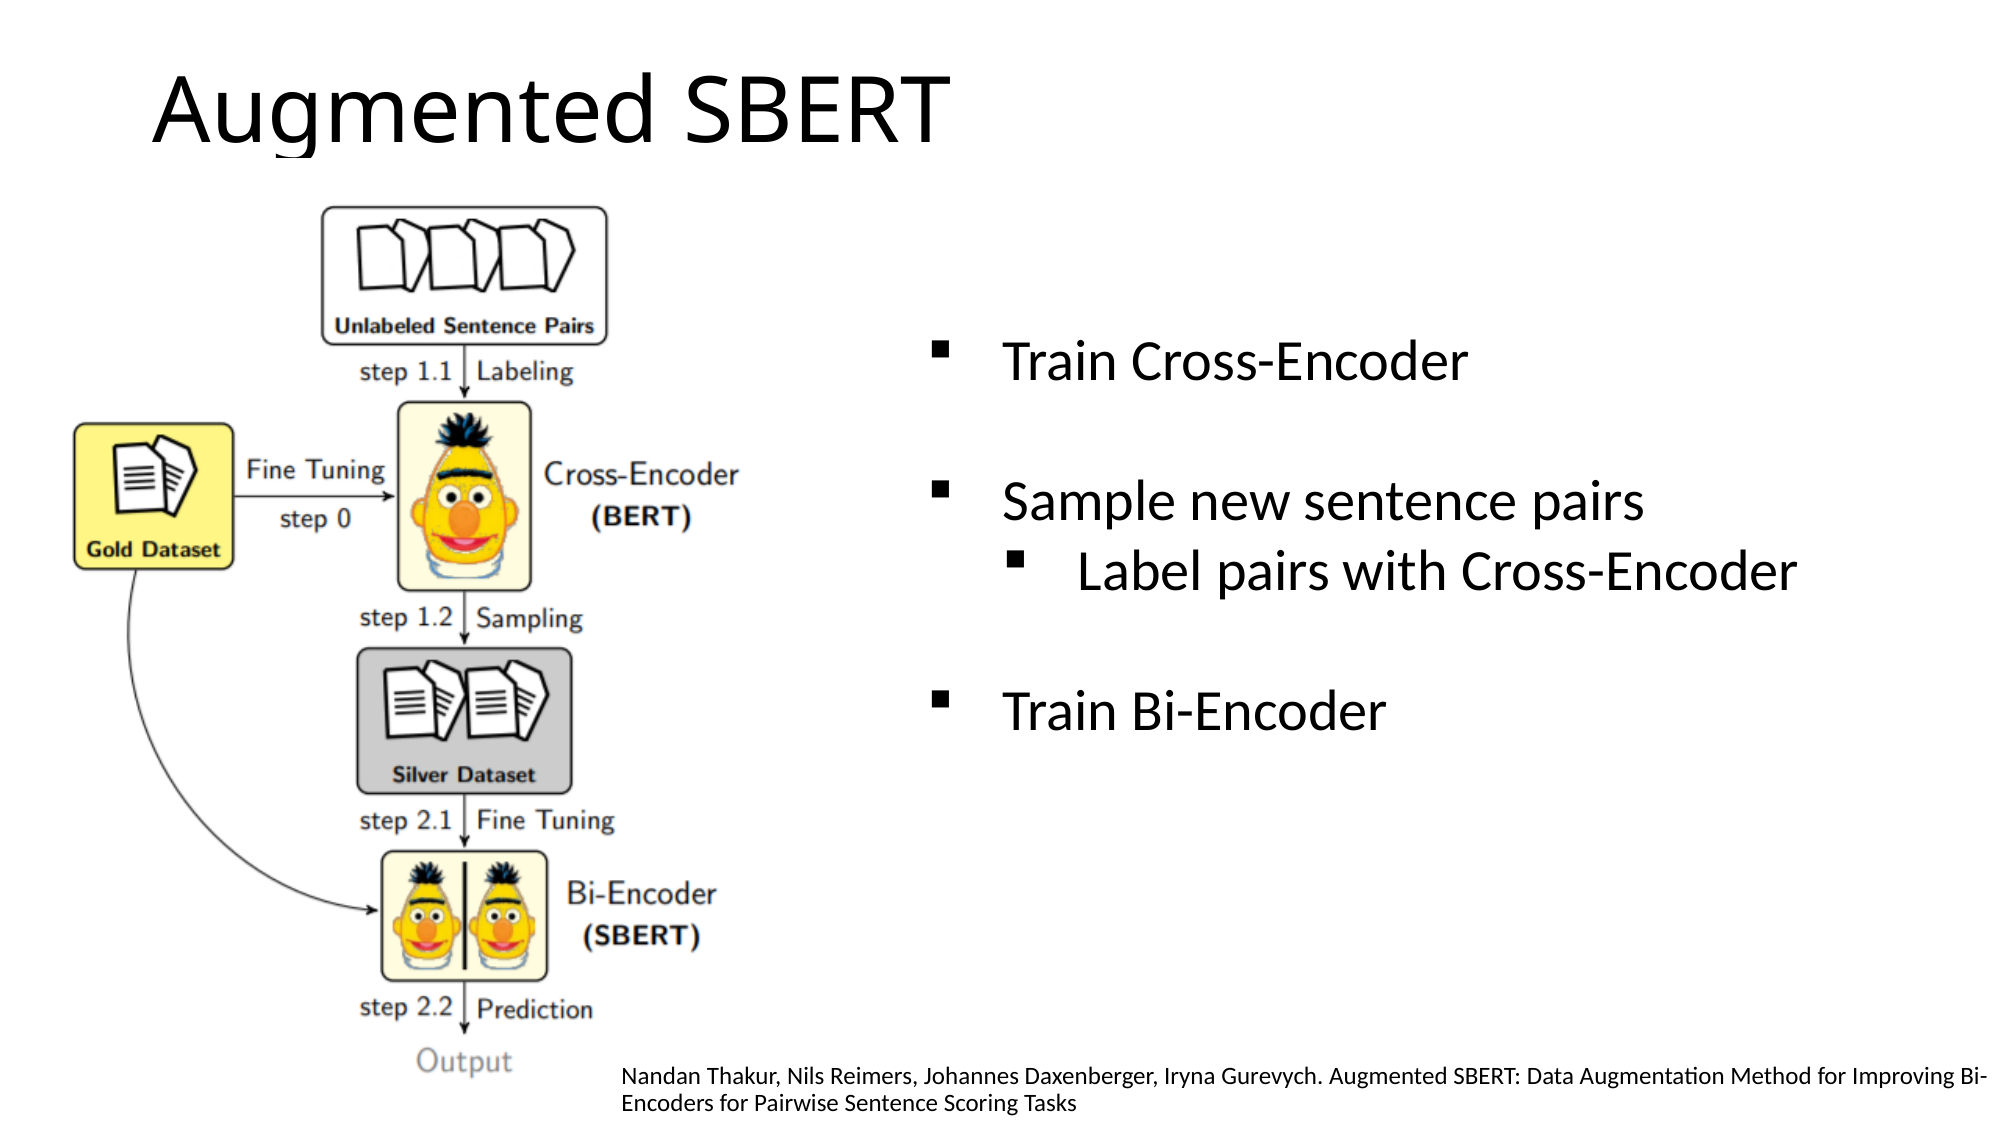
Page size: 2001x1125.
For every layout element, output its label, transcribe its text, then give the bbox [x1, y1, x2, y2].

title Augmented SBERT [137, 3, 1863, 222]
picture [59, 158, 801, 1098]
text_box Train Cross-Encoder Sample new sentence pairs Label pairs with Cross-Encoder Train Bi-Encoder [912, 314, 1915, 750]
list Nandan Thakur, Nils Reimers, Johannes Daxenberger, Iryna Gurevych. Augmented SBERT: Data Augmentation Method for Improving Bi-Encoders for Pairwise Sentence Scoring Tasks [606, 1055, 2000, 1125]
